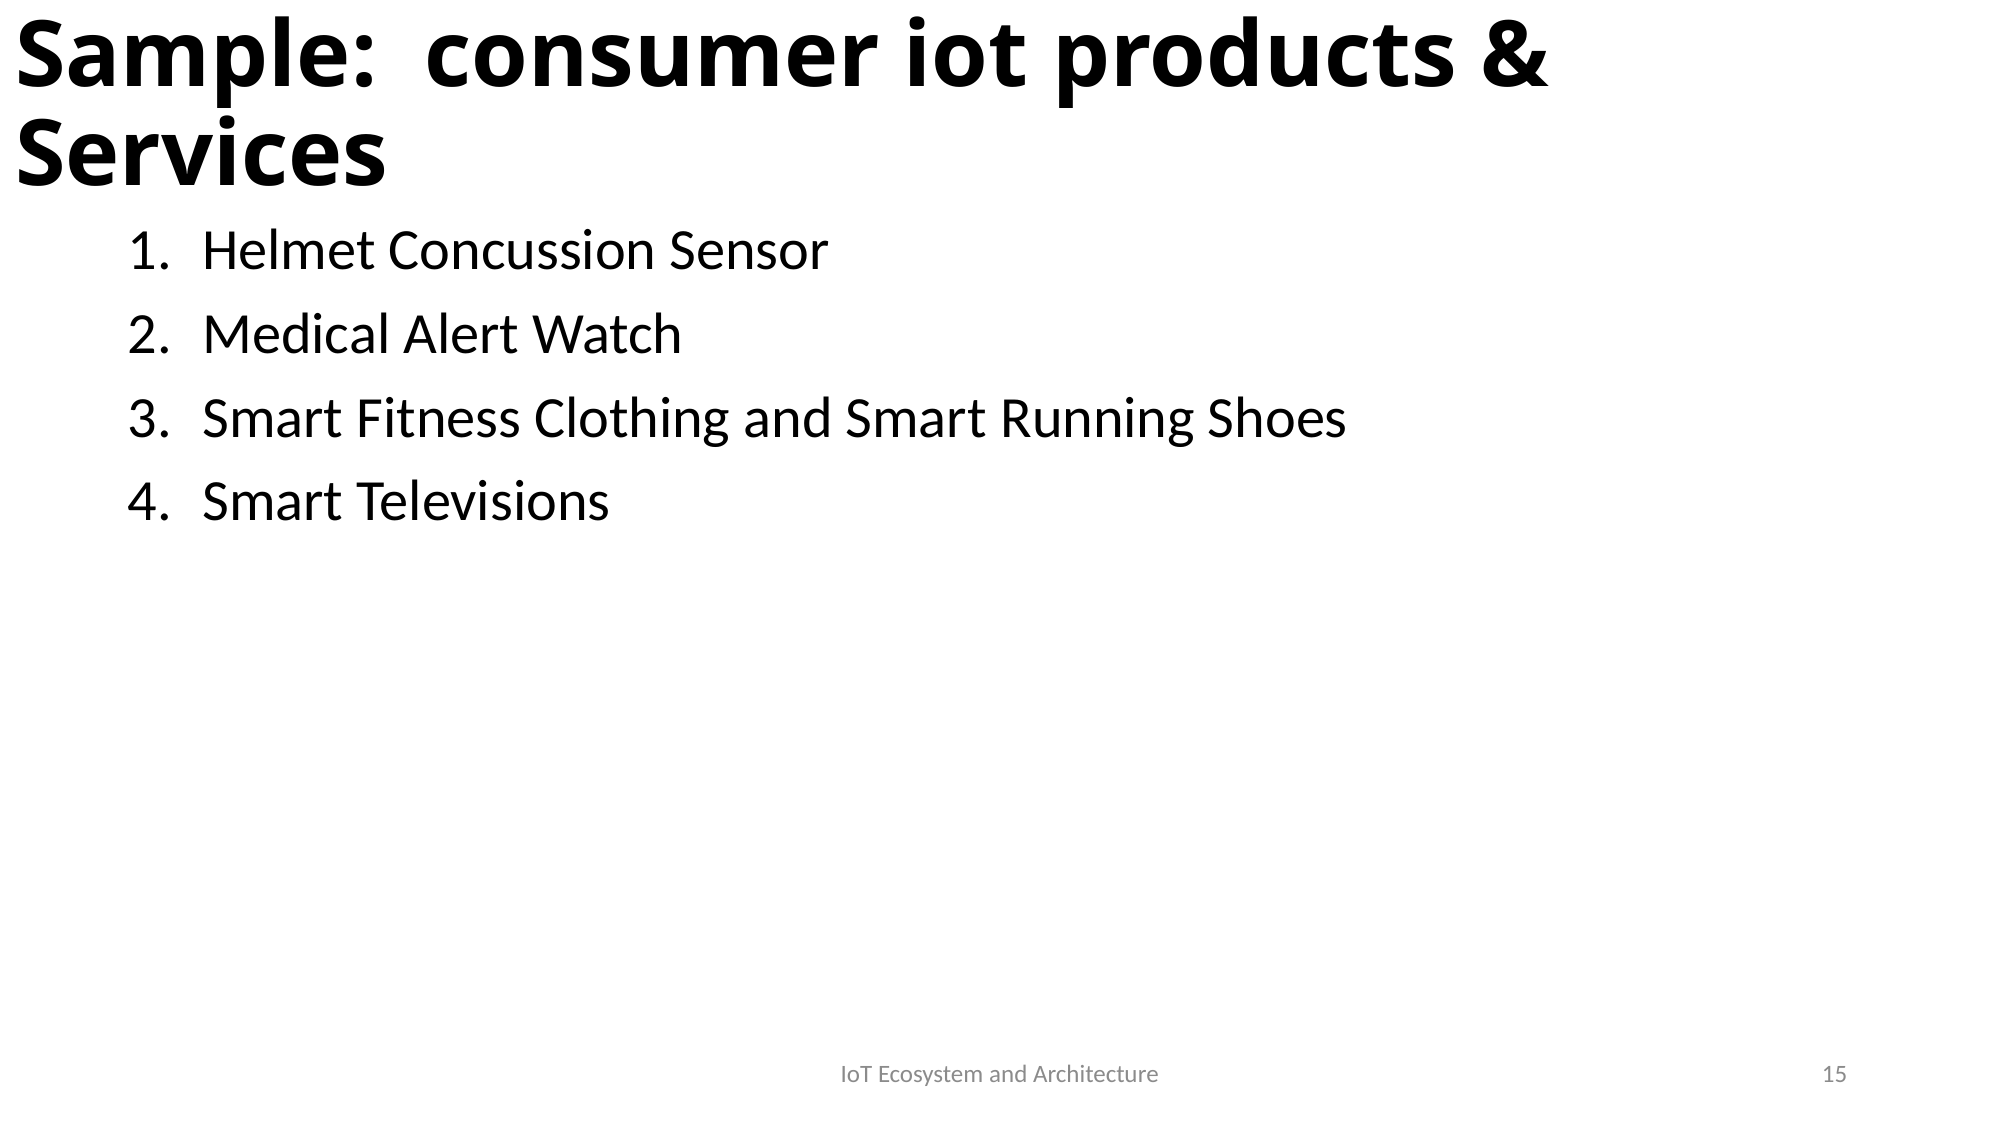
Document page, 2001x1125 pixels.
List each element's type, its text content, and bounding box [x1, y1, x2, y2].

footer IoT Ecosystem and Architecture [662, 1042, 1338, 1103]
list Helmet Concussion Sensor Medical Alert Watch Smart Fitness Clothing and Smart Running Shoes Smart Televisions [112, 212, 1888, 1021]
slide_number 15 [1412, 1042, 1863, 1103]
title Sample: consumer iot products & Services [0, 0, 1807, 213]
